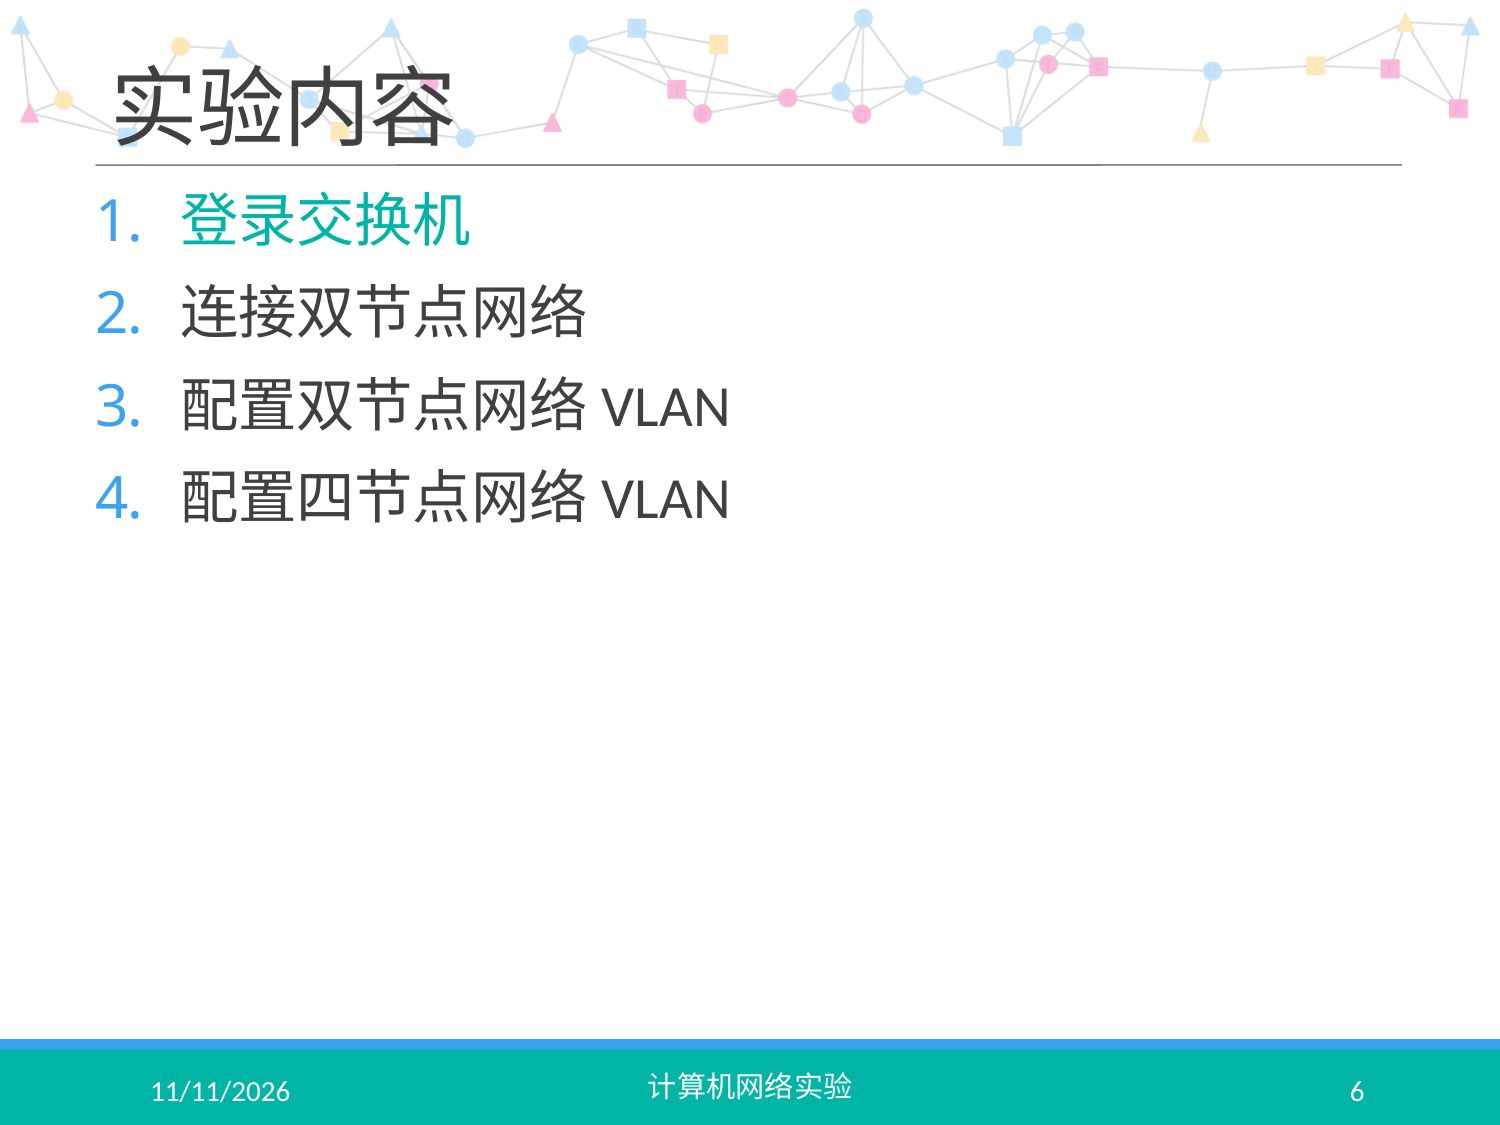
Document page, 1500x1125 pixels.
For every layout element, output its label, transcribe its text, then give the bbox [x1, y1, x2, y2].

footer 计算机网络实验 [453, 1059, 1047, 1120]
list 登录交换机 连接双节点网络 配置双节点网络VLAN 配置四节点网络VLAN [95, 184, 1403, 1019]
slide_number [135, 1059, 440, 1120]
title 实验内容 [95, 47, 1403, 165]
slide_number 6 [1218, 1059, 1380, 1120]
picture [0, 0, 1500, 165]
